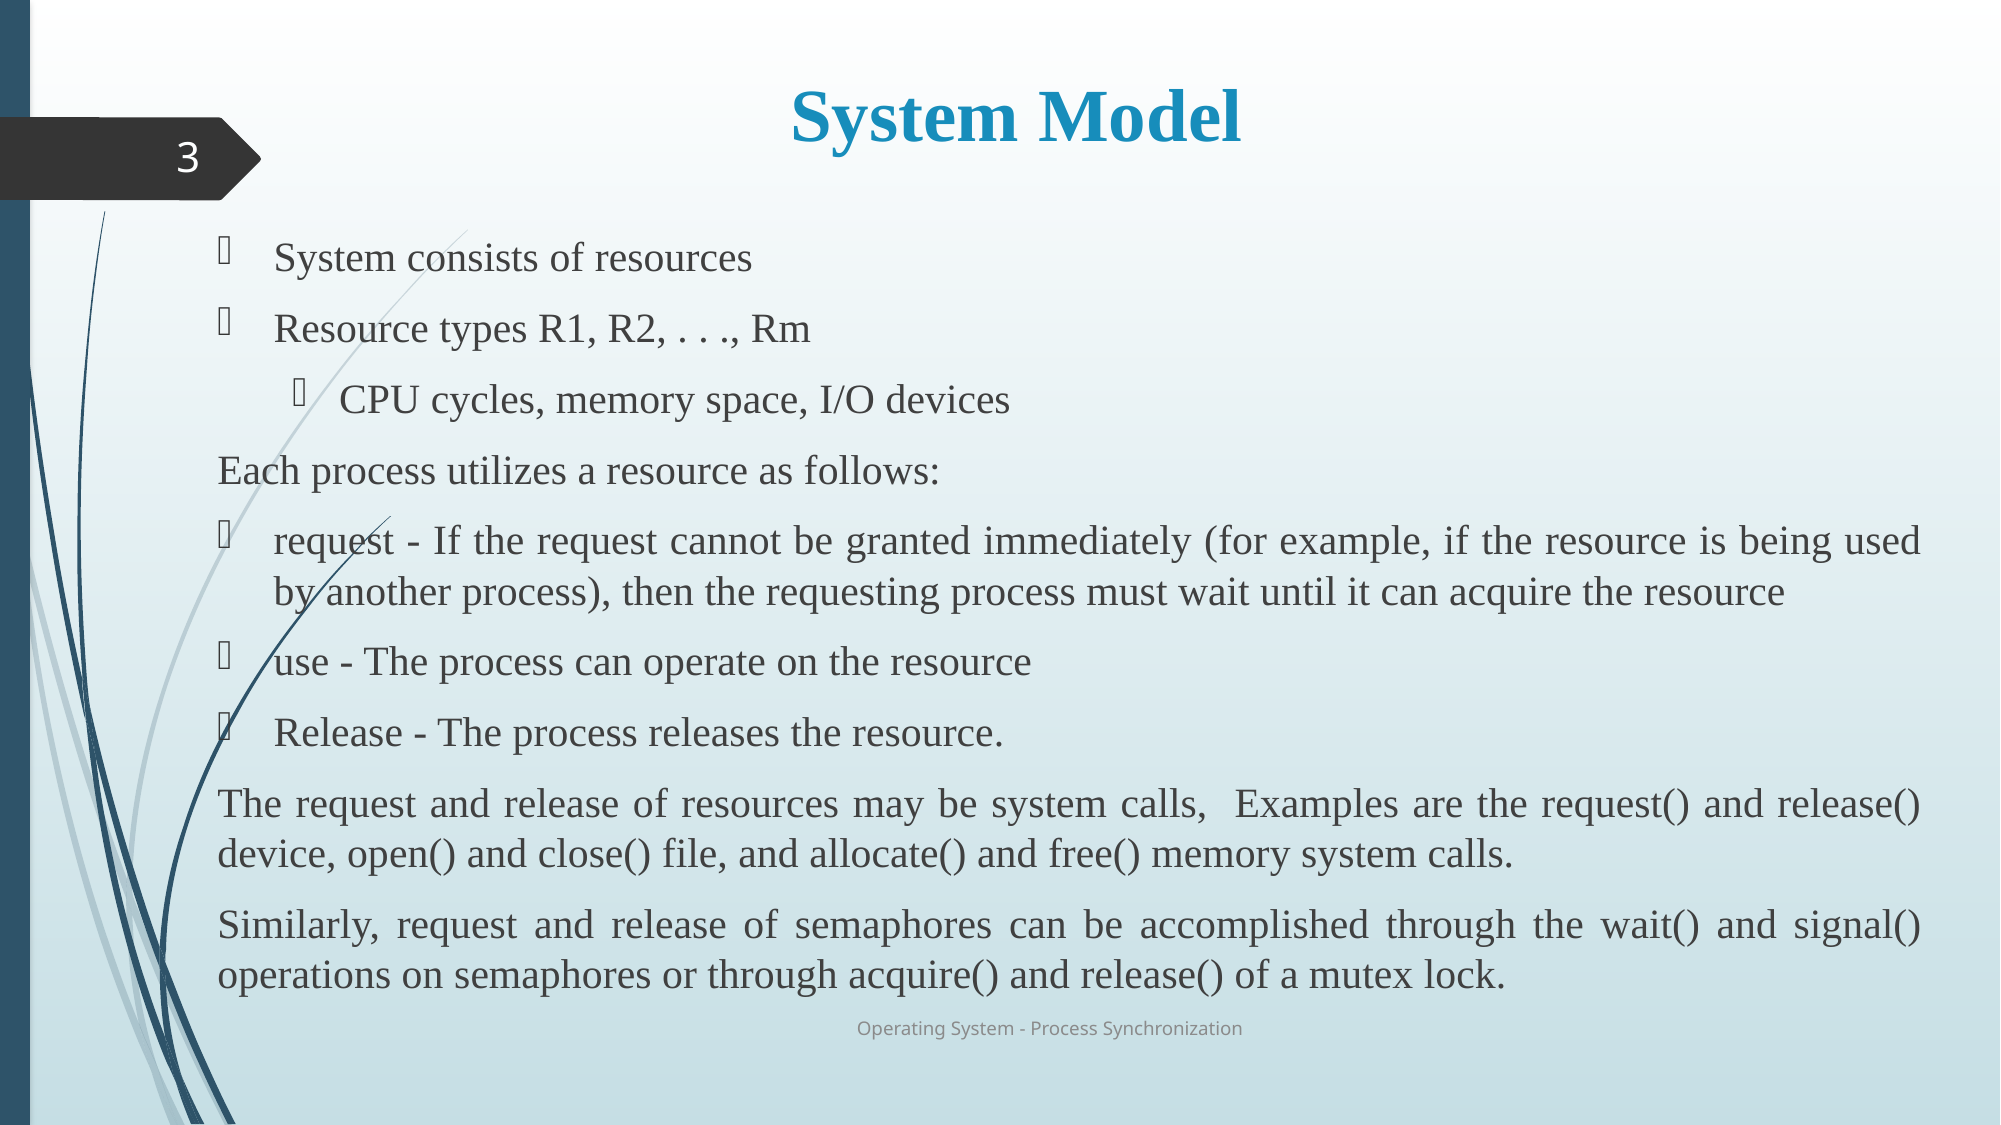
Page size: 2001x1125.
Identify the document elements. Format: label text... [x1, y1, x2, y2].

slide_number 3 [87, 129, 216, 190]
list System consists of resources Resource types R1, R2, . . ., Rm CPU cycles, memory space, I/O devices Each process utilizes a resource as follows: request - If the request cannot be granted immediately (for example, if the resource is being used by another process), then the requesting process must wait until it can acquire the resource use - The process can operate on the resource Release - The process releases the resource. The request and release of resources may be system calls, Examples are the request() and release() device, open() and close() file, and allocate() and free() memory system calls. Similarly, request and release of semaphores can be accomplished through the wait() and signal() operations on semaphores or through acquire() and release() of a mutex lock. [202, 222, 1939, 1015]
title System Model [285, 58, 1748, 200]
footer Operating System - Process Synchronization [424, 997, 1675, 1058]
